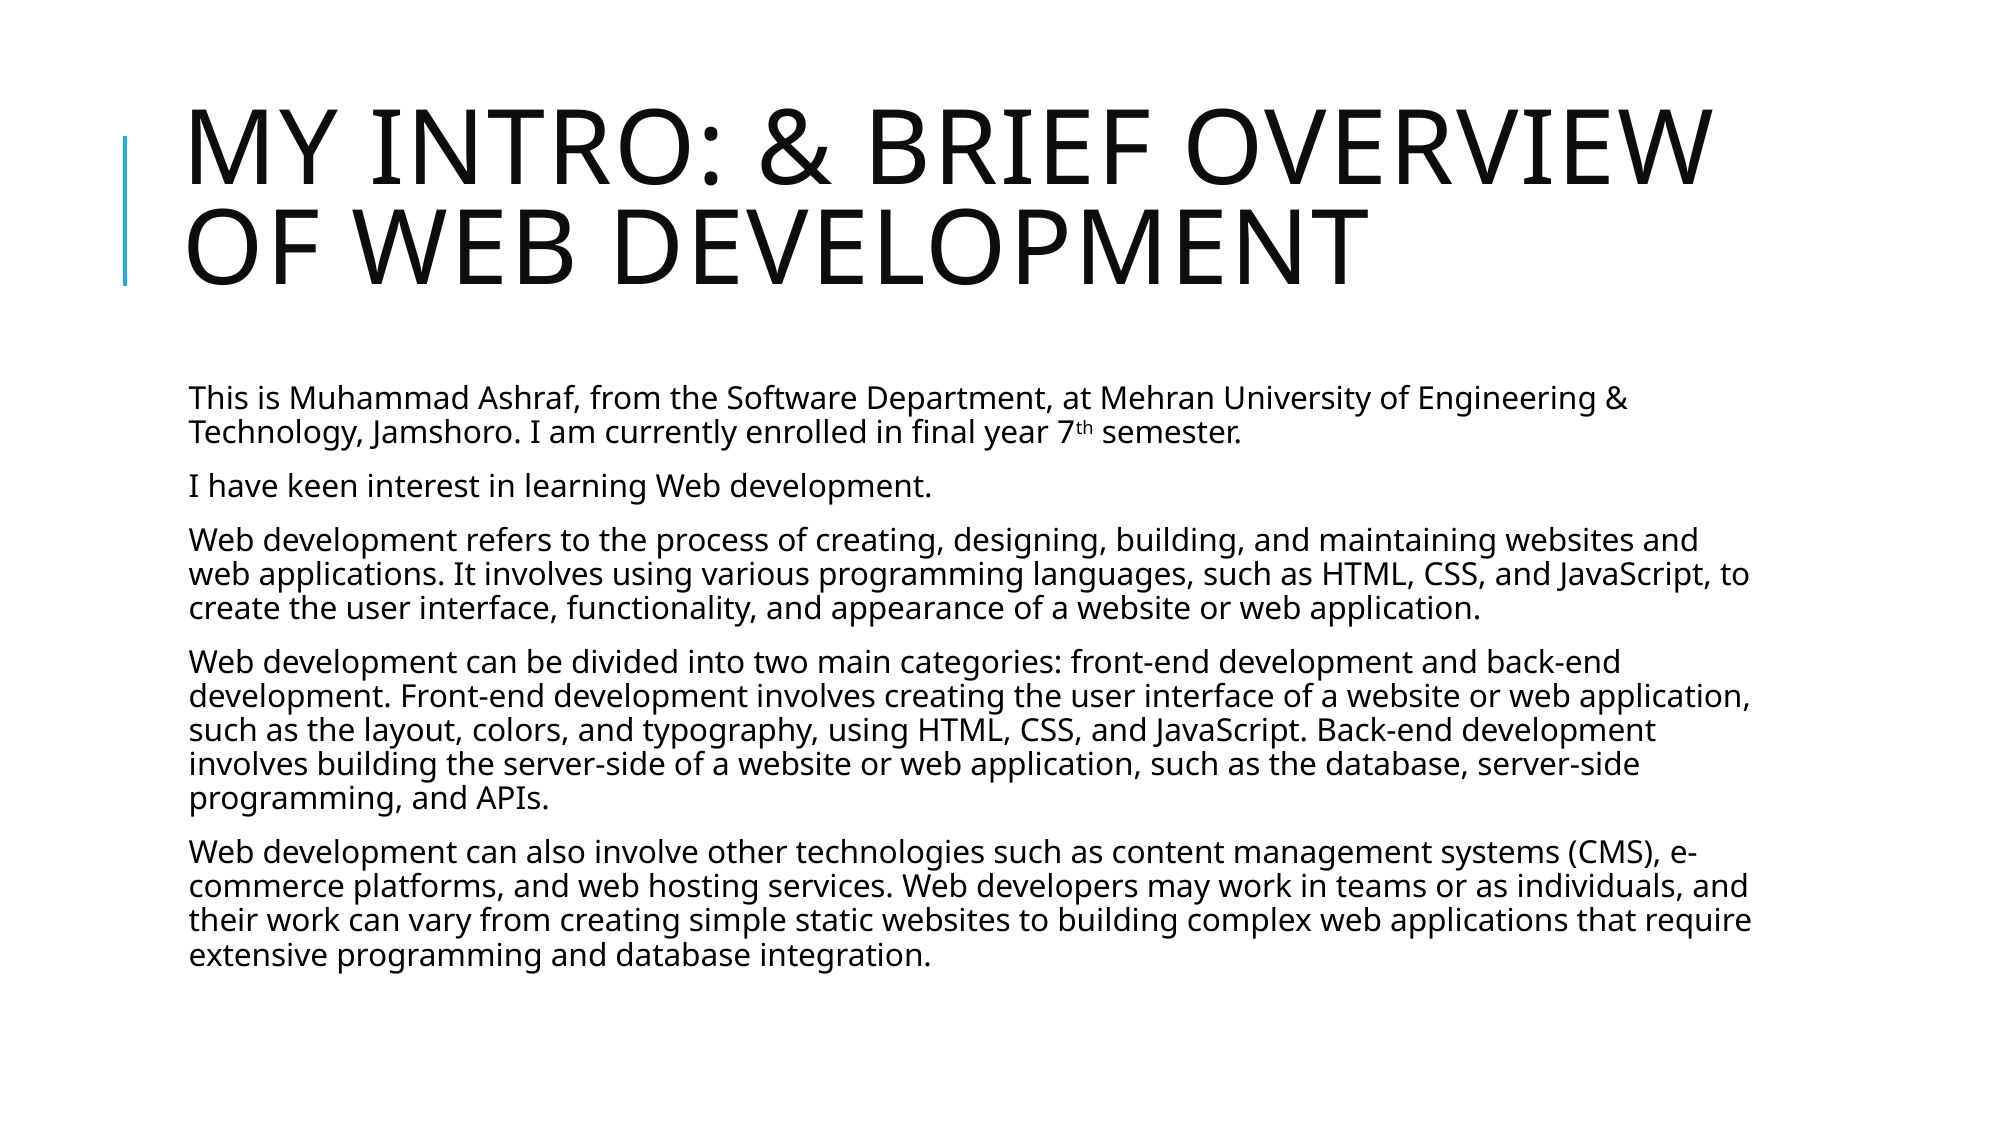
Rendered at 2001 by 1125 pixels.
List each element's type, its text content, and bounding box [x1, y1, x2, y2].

title My intro: & Brief overview of web development [168, 96, 1763, 313]
list This is Muhammad Ashraf, from the Software Department, at Mehran University of Engineering & Technology, Jamshoro. I am currently enrolled in final year 7th semester. I have keen interest in learning Web development. Web development refers to the process of creating, designing, building, and maintaining websites and web applications. It involves using various programming languages, such as HTML, CSS, and JavaScript, to create the user interface, functionality, and appearance of a website or web application. Web development can be divided into two main categories: front-end development and back-end development. Front-end development involves creating the user interface of a website or web application, such as the layout, colors, and typography, using HTML, CSS, and JavaScript. Back-end development involves building the server-side of a website or web application, such as the database, server-side programming, and APIs. Web development can also involve other technologies such as content management systems (CMS), e-commerce platforms, and web hosting services. Web developers may work in teams or as individuals, and their work can vary from creating simple static websites to building complex web applications that require extensive programming and database integration. [168, 375, 1763, 1035]
